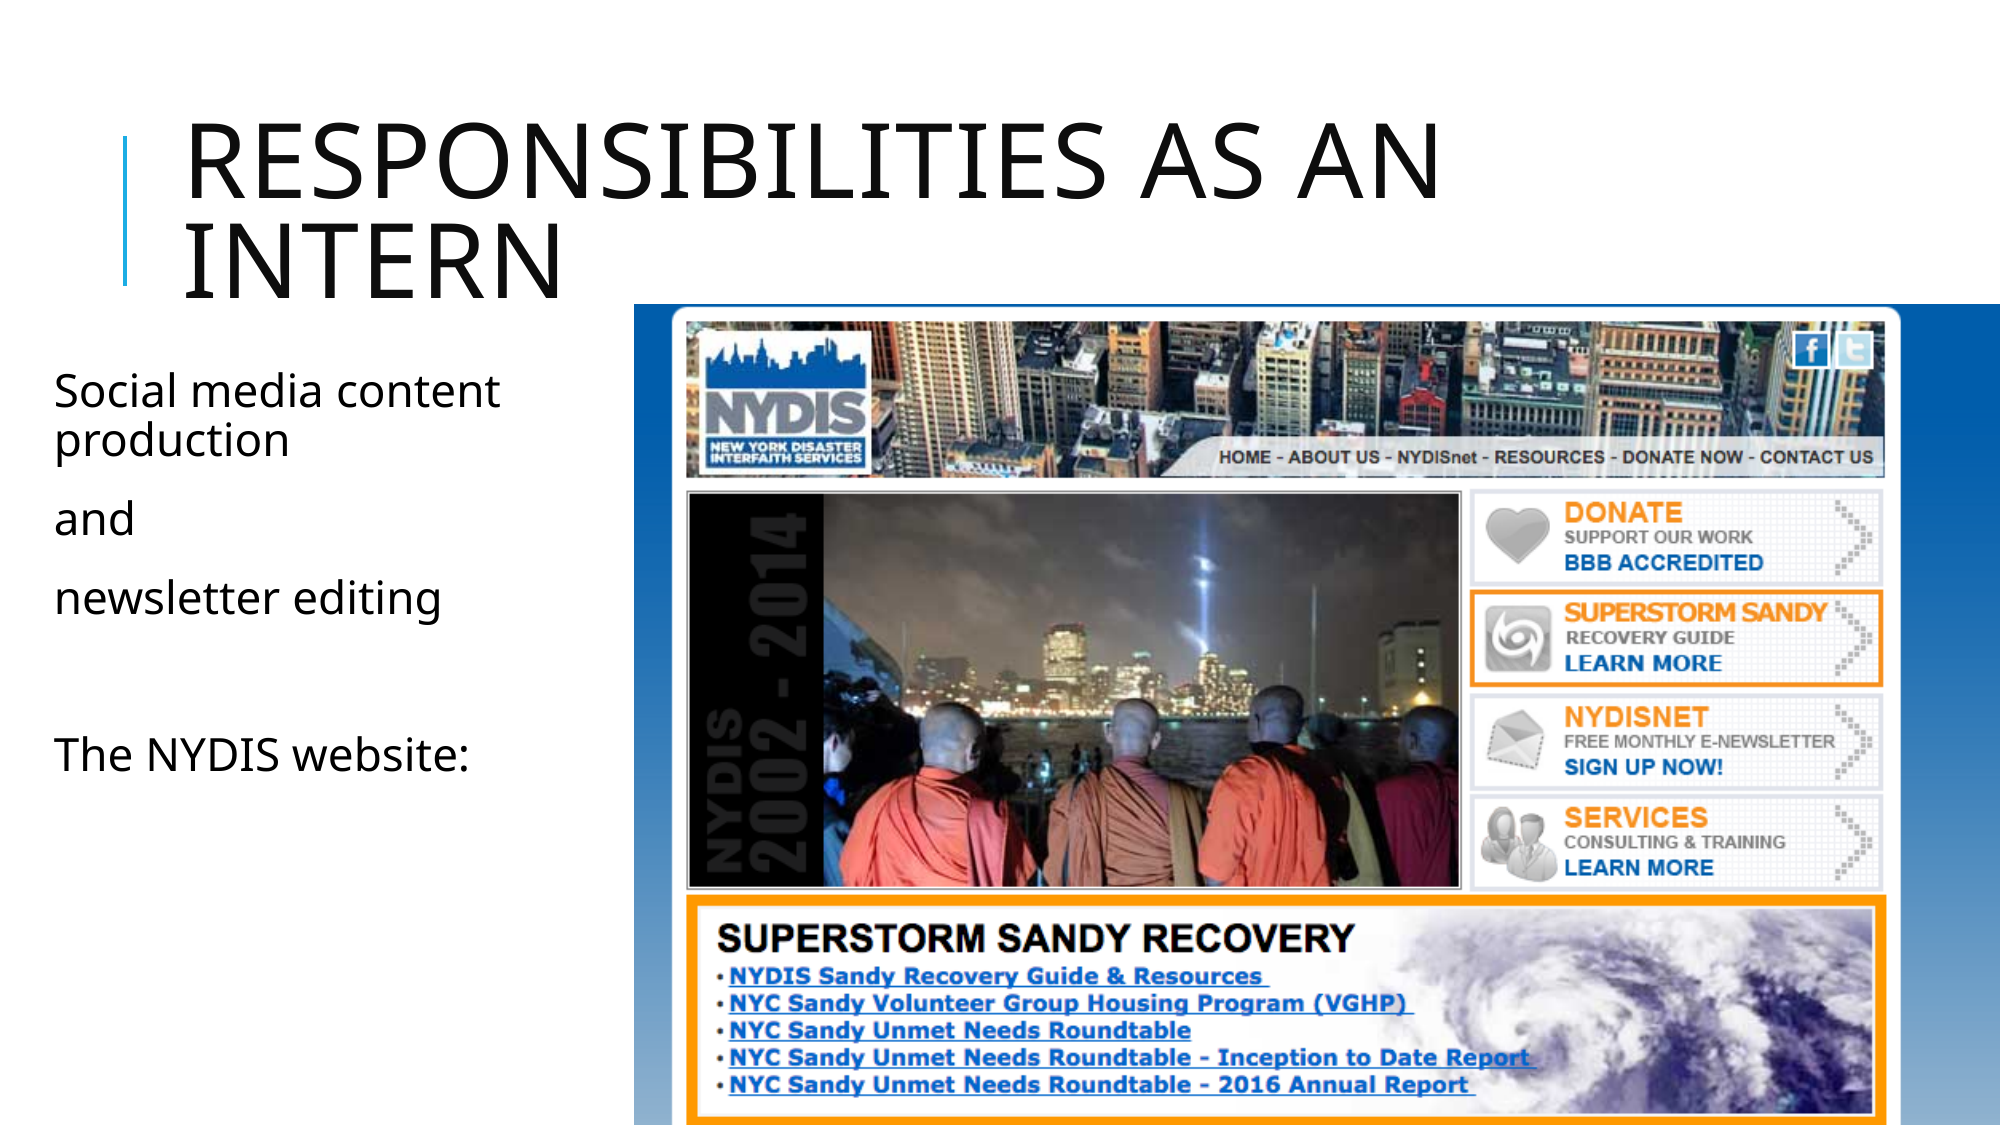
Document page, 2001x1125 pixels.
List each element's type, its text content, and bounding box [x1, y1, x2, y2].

picture [633, 304, 2000, 1125]
title Responsibilities as an intern [168, 96, 1763, 342]
list Social media content production and newsletter editing The NYDIS website: [31, 360, 627, 954]
